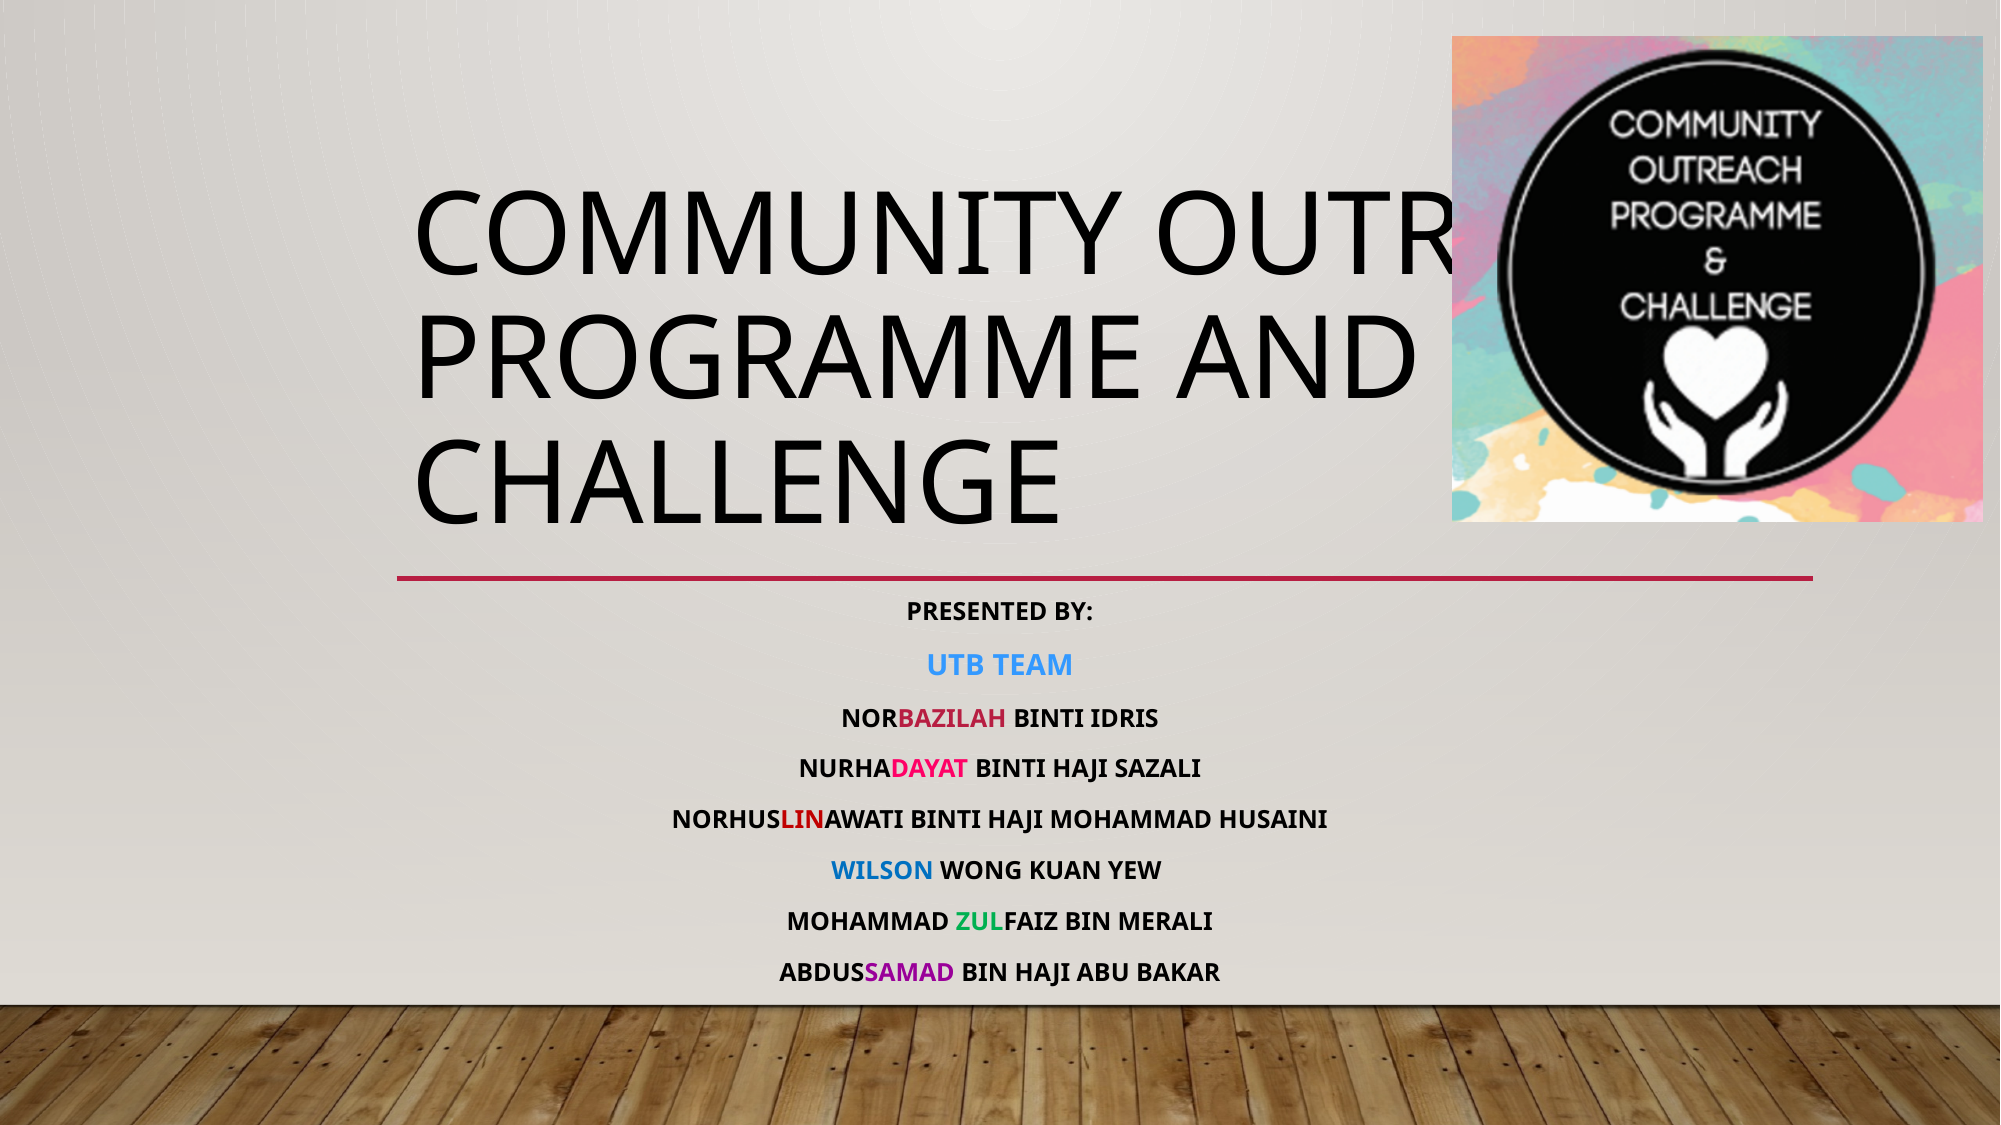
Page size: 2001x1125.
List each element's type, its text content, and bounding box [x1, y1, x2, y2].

picture [0, 1005, 2000, 1125]
subtitle Presented BY: UTB TEAM Norbazilah binti idris Nurhadayat binti haji sazali Norhuslinawati binti haji mohammad husaini Wilson wong kuan yew Mohammad zulfaiz bin merali Abdussamad bin haji abu bakar [0, 580, 2000, 990]
title COMMUNITY OUTREACH PROGRAMME AND CHALLENGE [396, 131, 1814, 549]
picture [1451, 36, 1983, 522]
